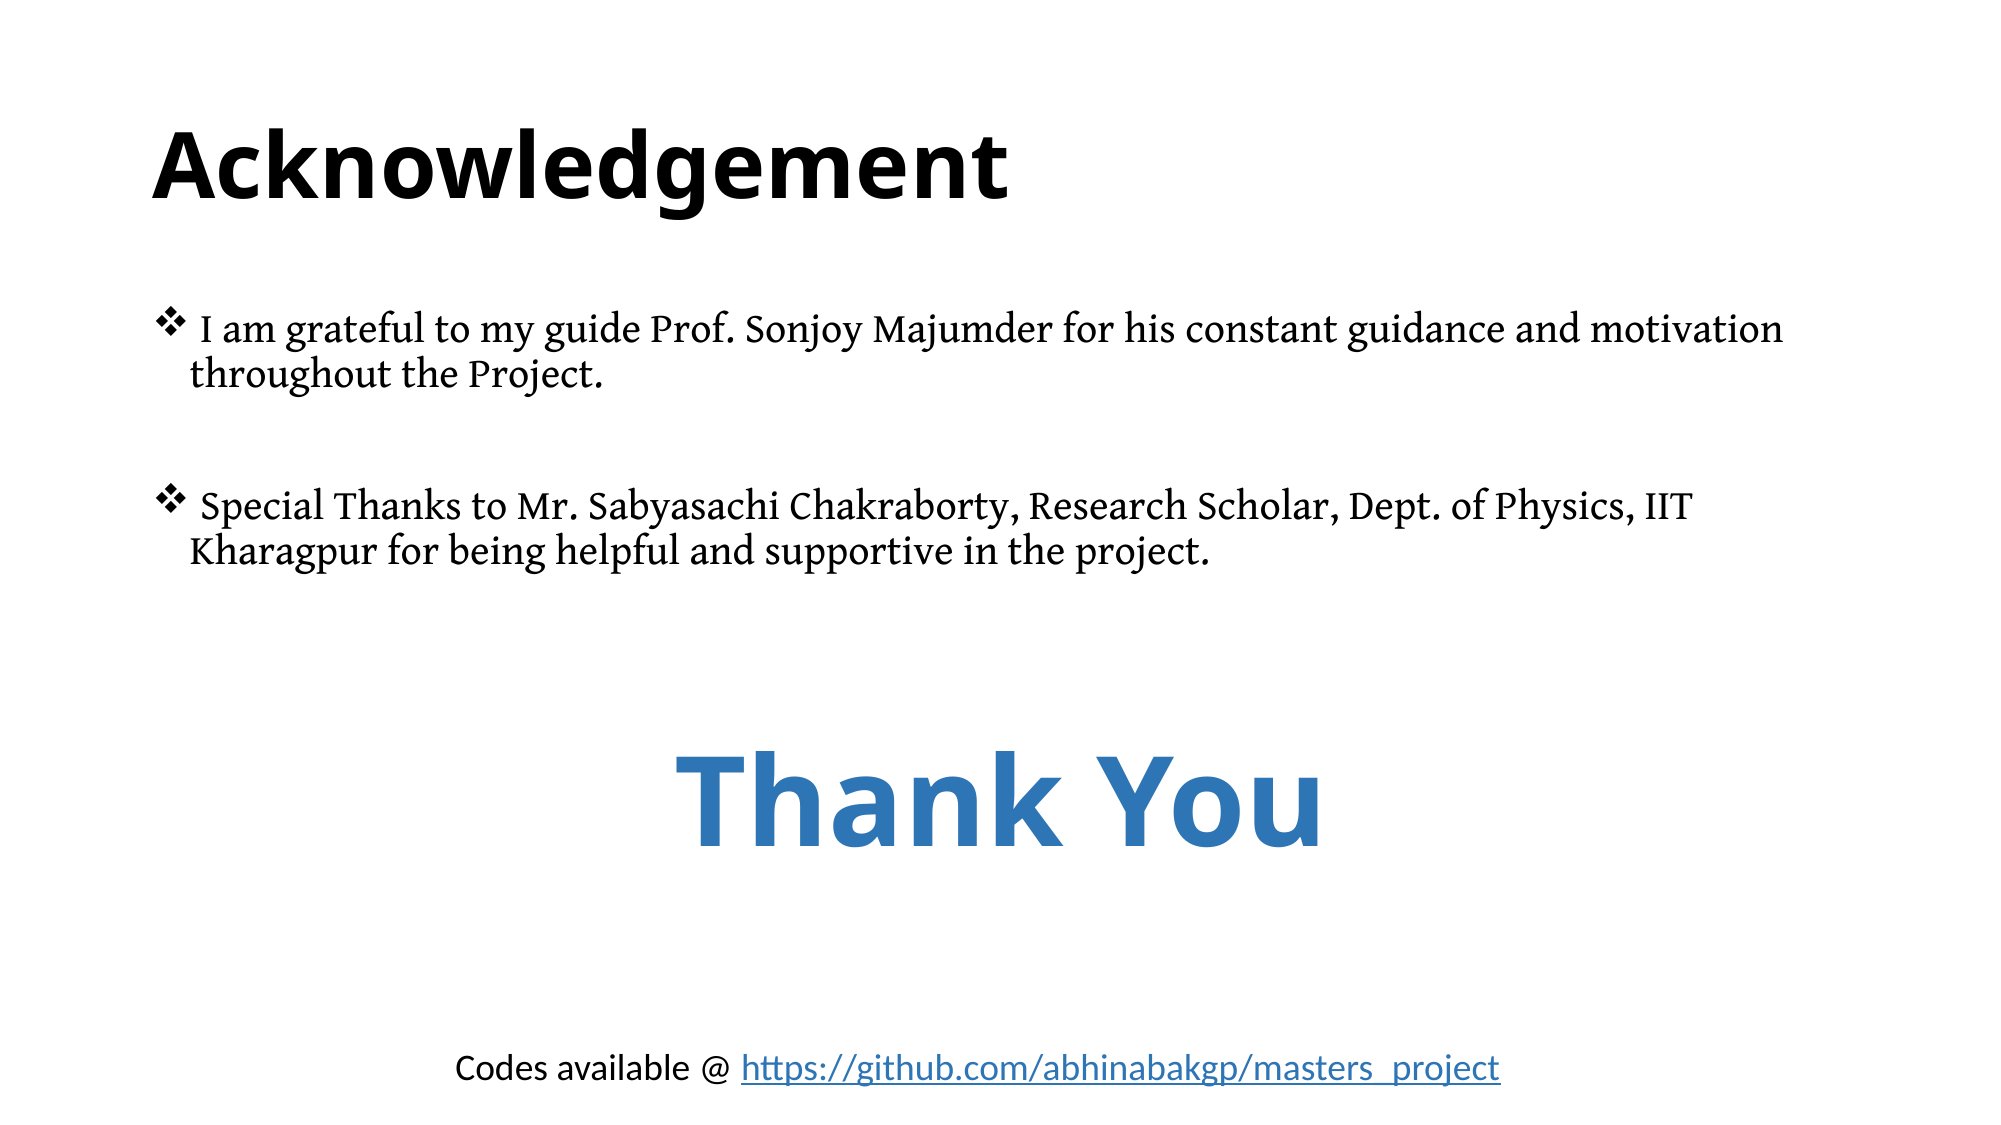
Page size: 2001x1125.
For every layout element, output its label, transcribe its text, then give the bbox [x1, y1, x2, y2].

list I am grateful to my guide Prof. Sonjoy Majumder for his constant guidance and motivation throughout the Project. Special Thanks to Mr. Sabyasachi Chakraborty, Research Scholar, Dept. of Physics, IIT Kharagpur for being helpful and supportive in the project. [137, 299, 1863, 1014]
text_box Codes available @ https://github.com/abhinabakgp/masters_project [440, 1035, 1516, 1096]
text_box Thank You [659, 614, 2000, 998]
title Acknowledgement [137, 59, 1863, 278]
